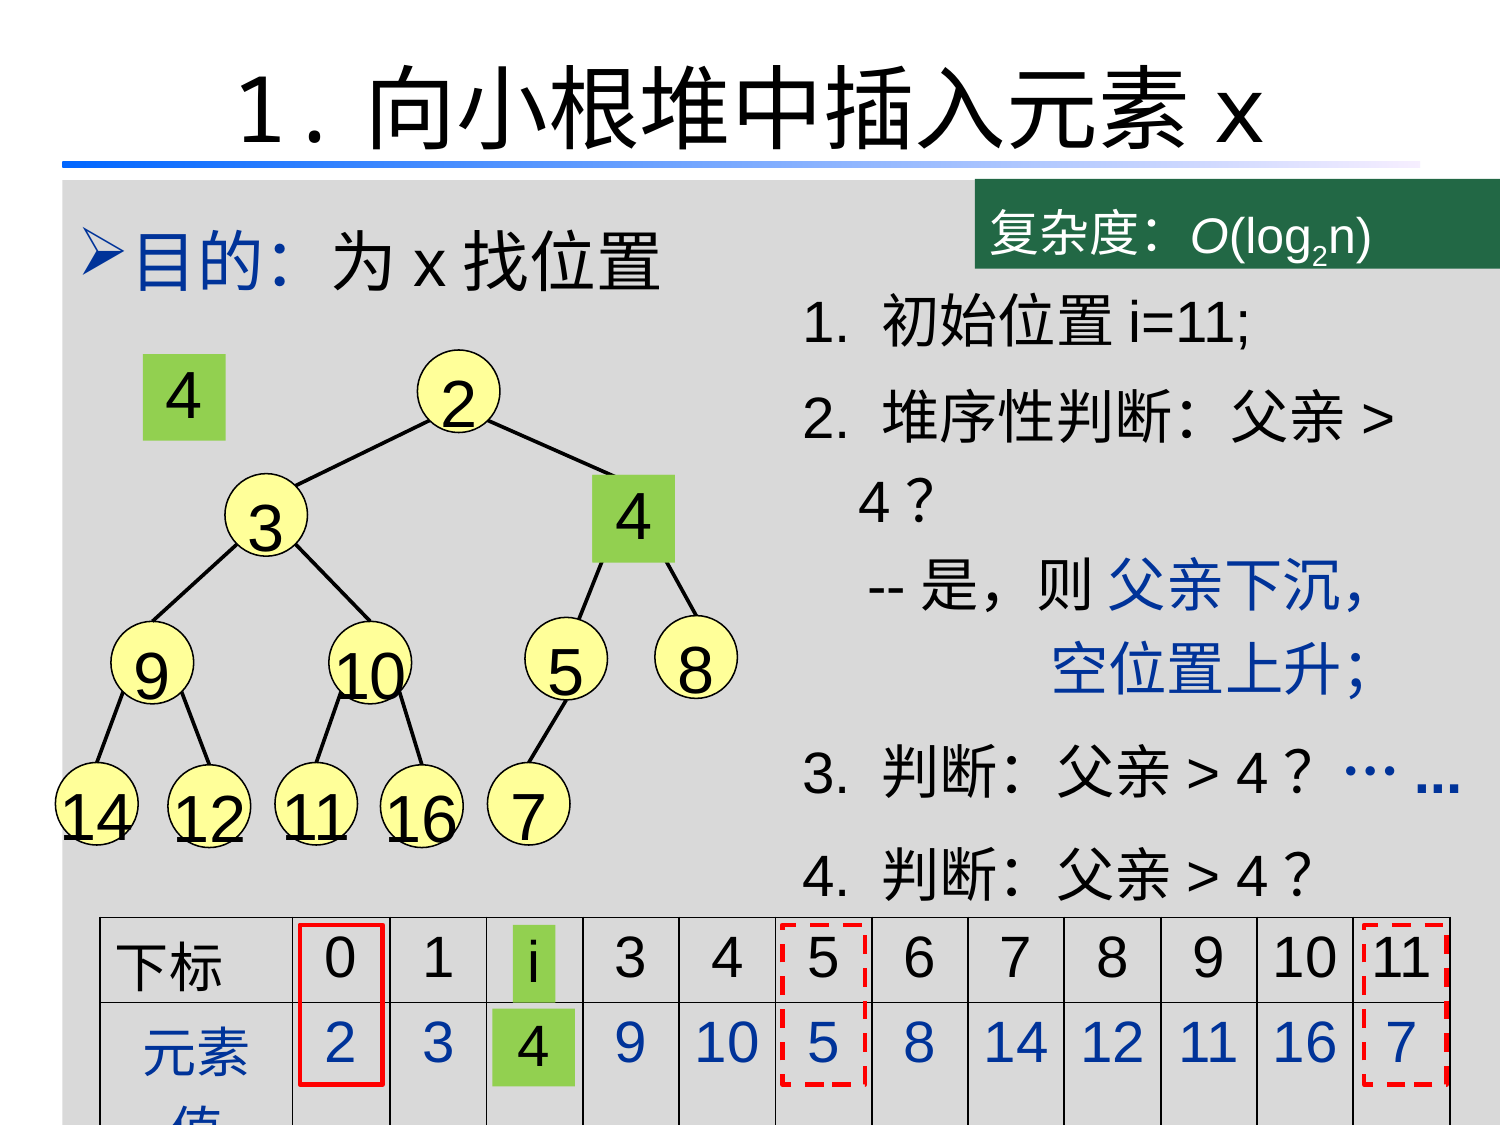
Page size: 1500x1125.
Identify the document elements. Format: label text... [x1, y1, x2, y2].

text_box 4 [492, 1008, 575, 1087]
table_cell 16 [1258, 1003, 1352, 1125]
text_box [316, 691, 342, 763]
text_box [487, 420, 634, 486]
table_header 6 [873, 918, 967, 1002]
text_box 7 [487, 762, 571, 846]
text_box 9 [110, 621, 194, 704]
text_box 复杂度： [974, 178, 1500, 269]
text_box 2 [417, 349, 500, 433]
table_header 8 [1065, 918, 1160, 1002]
table_header 3 [584, 918, 678, 1002]
table_cell 9 [584, 1003, 678, 1125]
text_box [399, 691, 423, 766]
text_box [152, 543, 238, 622]
table_header 5 [776, 918, 871, 1002]
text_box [96, 691, 124, 763]
table_cell 7 [1354, 1003, 1449, 1125]
table_header 下标 [101, 918, 292, 1002]
table_header [487, 918, 582, 1002]
title 1.向小根堆中插入元素x [0, 12, 1500, 201]
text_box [528, 699, 567, 763]
text_box 16 [380, 765, 464, 848]
table_header 7 [969, 918, 1063, 1002]
text_box 5 [524, 617, 608, 700]
text_box [299, 924, 383, 1085]
text_box 4 [592, 474, 675, 562]
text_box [181, 691, 210, 766]
table_cell 3 [391, 1003, 486, 1125]
table_header 4 [680, 918, 775, 1002]
text_box 11 [274, 762, 358, 846]
table_cell 5 [776, 1003, 871, 1125]
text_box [295, 420, 430, 486]
text_box O(log2n) [1174, 179, 1464, 280]
table_cell 11 [1162, 1003, 1256, 1125]
text_box i [512, 924, 556, 1003]
table_cell 12 [1065, 1003, 1160, 1125]
table_header 11 [1354, 918, 1449, 1002]
text_box 12 [167, 765, 251, 848]
table_cell 元素值 [101, 1003, 292, 1125]
text_box 14 [55, 762, 139, 846]
table_header 1 [391, 918, 486, 1002]
text_box 目的：为x找位置 [62, 201, 974, 1125]
table_header 0 [293, 918, 389, 1002]
text_box [1364, 924, 1447, 1085]
table_cell 10 [680, 1003, 775, 1125]
text_box 3 [224, 473, 308, 557]
text_box 1. 初始位置i=11; 2. 堆序性判断：父亲> 4？ --是，则 父亲下沉， 空位置上升； 3. 判断：父亲> 4？…... 4. 判断：父亲> 4？ --否，放置x，结束。 [787, 262, 1500, 1125]
table_cell 8 [873, 1003, 967, 1125]
table_cell 2 [293, 1003, 389, 1125]
table_header 10 [1258, 918, 1352, 1002]
text_box 8 [654, 616, 738, 699]
text_box [62, 161, 1421, 168]
table_cell 14 [969, 1003, 1063, 1125]
text_box [782, 924, 866, 1085]
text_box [662, 555, 697, 616]
text_box 4 [142, 354, 226, 441]
table_cell [487, 1003, 582, 1125]
text_box 10 [328, 621, 412, 704]
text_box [295, 543, 371, 622]
table_header 9 [1162, 918, 1256, 1002]
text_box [577, 555, 605, 622]
